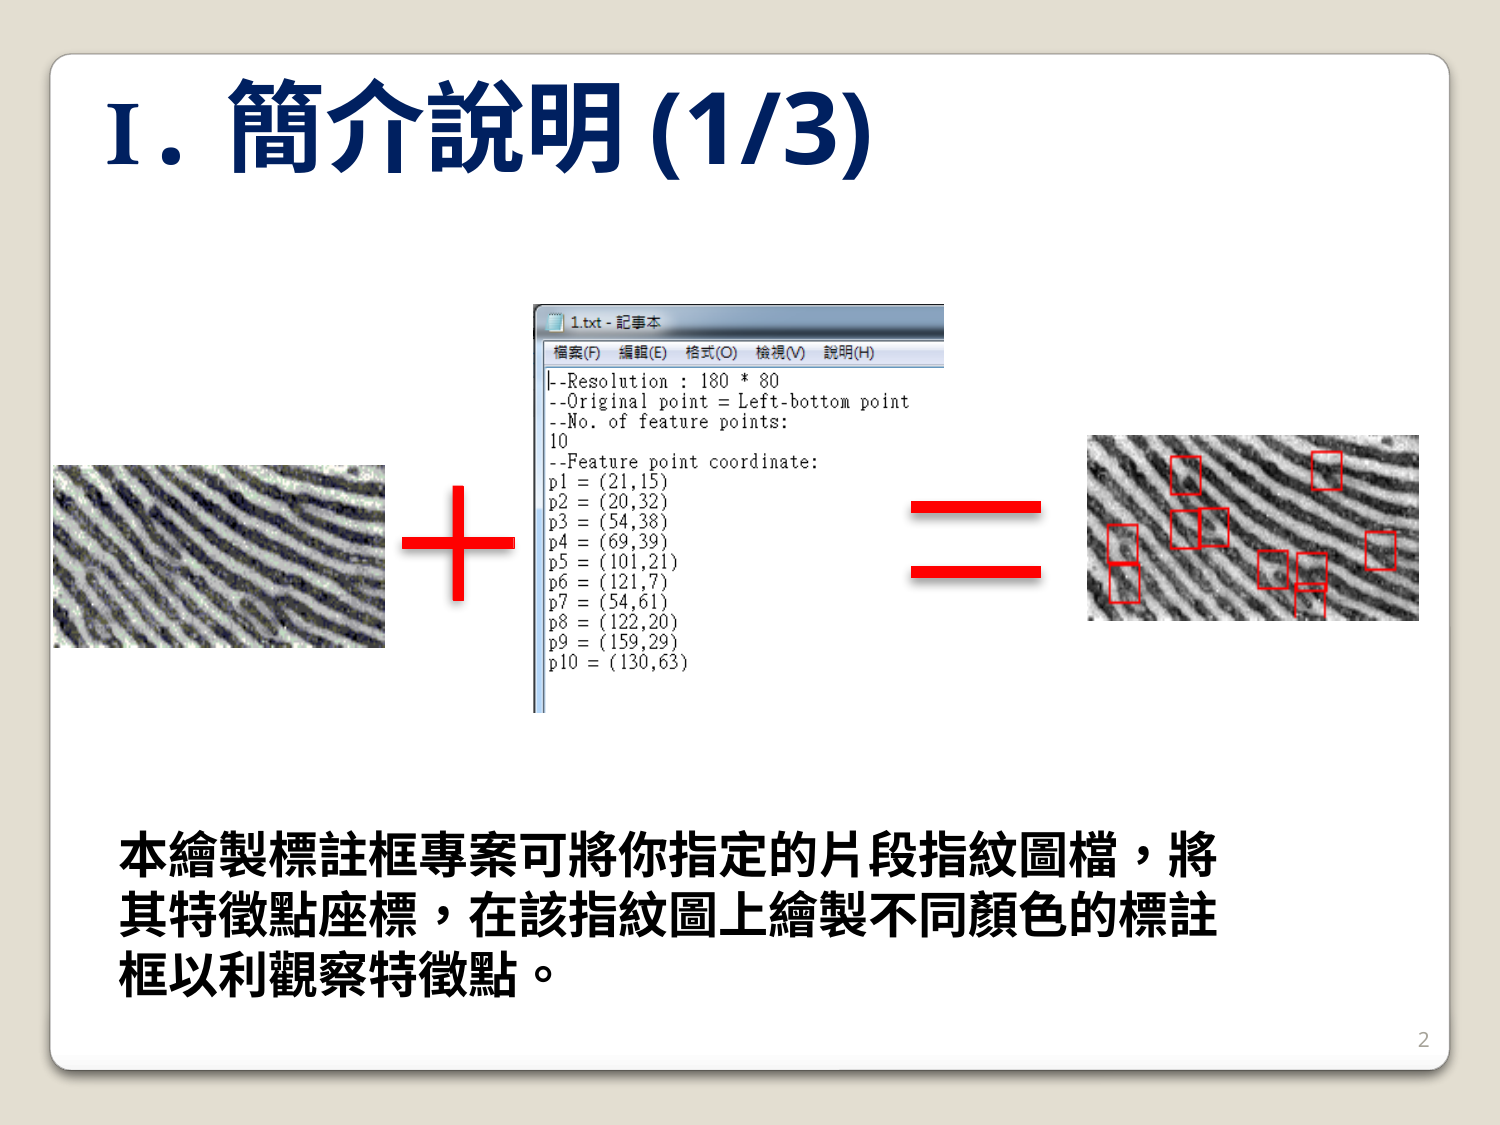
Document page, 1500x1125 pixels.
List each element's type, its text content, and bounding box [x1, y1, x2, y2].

text_box [949, 566, 1041, 578]
text_box [402, 485, 515, 601]
slide_number 2 [1369, 1002, 1445, 1063]
picture [53, 465, 386, 649]
text_box Ⅰ.簡介說明(1/3) [90, 57, 889, 312]
picture [533, 304, 944, 714]
text_box [949, 501, 1041, 513]
text_box 本繪製標註框專案可將你指定的片段指紋圖檔，將其特徵點座標，在該指紋圖上繪製不同顏色的標註框以利觀察特徵點。 [103, 816, 1270, 1012]
picture [1087, 435, 1419, 621]
